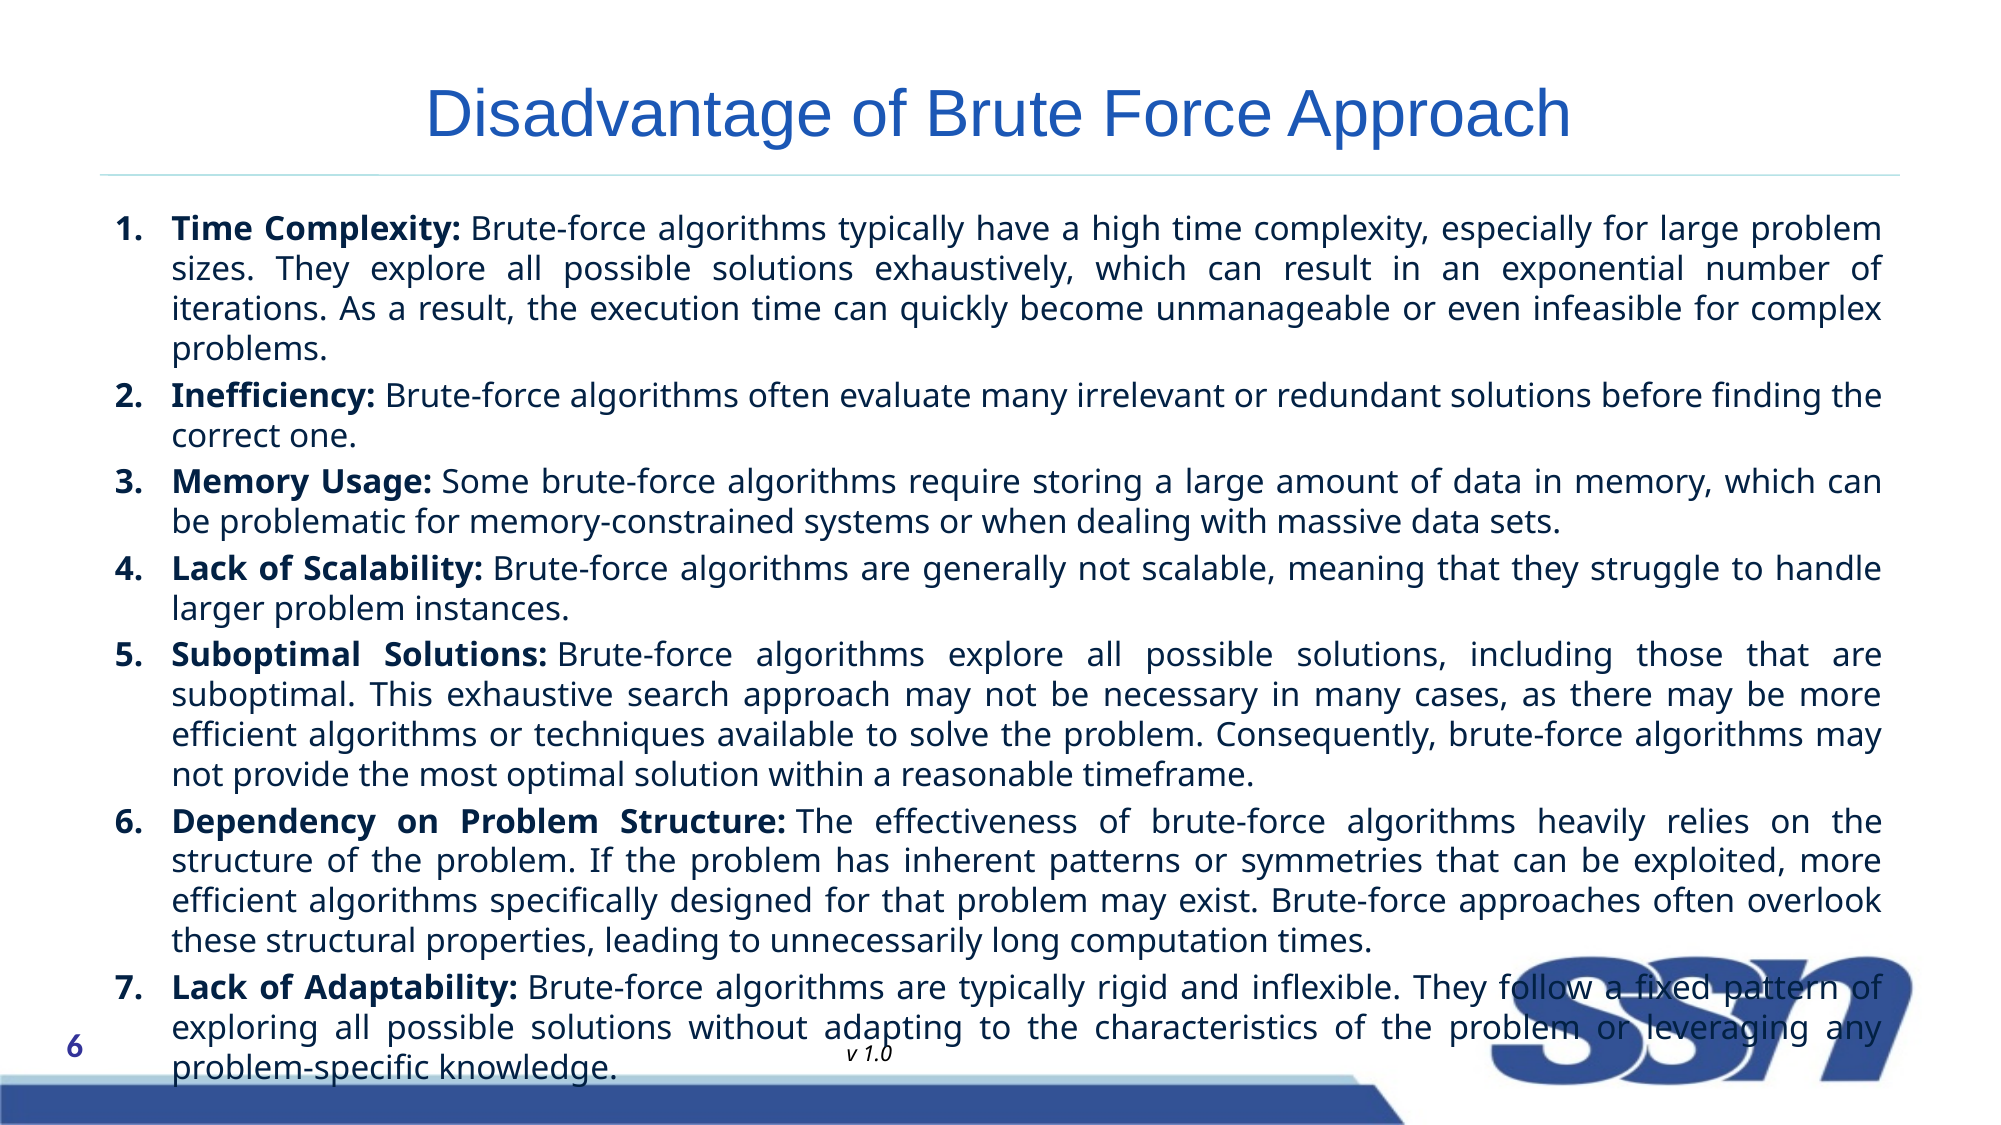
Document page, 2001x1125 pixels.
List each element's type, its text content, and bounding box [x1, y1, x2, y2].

list Time Complexity: Brute-force algorithms typically have a high time complexity, especially for large problem sizes. They explore all possible solutions exhaustively, which can result in an exponential number of iterations. As a result, the execution time can quickly become unmanageable or even infeasible for complex problems. Inefficiency: Brute-force algorithms often evaluate many irrelevant or redundant solutions before finding the correct one. Memory Usage: Some brute-force algorithms require storing a large amount of data in memory, which can be problematic for memory-constrained systems or when dealing with massive data sets. Lack of Scalability: Brute-force algorithms are generally not scalable, meaning that they struggle to handle larger problem instances. Suboptimal Solutions: Brute-force algorithms explore all possible solutions, including those that are suboptimal. This exhaustive search approach may not be necessary in many cases, as there may be more efficient algorithms or techniques available to solve the problem. Consequently, brute-force algorithms may not provide the most optimal solution within a reasonable timeframe. Dependency on Problem Structure: The effectiveness of brute-force algorithms heavily relies on the structure of the problem. If the problem has inherent patterns or symmetries that can be exploited, more efficient algorithms specifically designed for that problem may exist. Brute-force approaches often overlook these structural properties, leading to unnecessarily long computation times. Lack of Adaptability: Brute-force algorithms are typically rigid and inflexible. They follow a fixed pattern of exploring all possible solutions without adapting to the characteristics of the problem or leveraging any problem-specific knowledge. [99, 200, 1900, 1005]
picture [0, 913, 2000, 1125]
title Disadvantage of Brute Force Approach [99, 45, 1900, 175]
